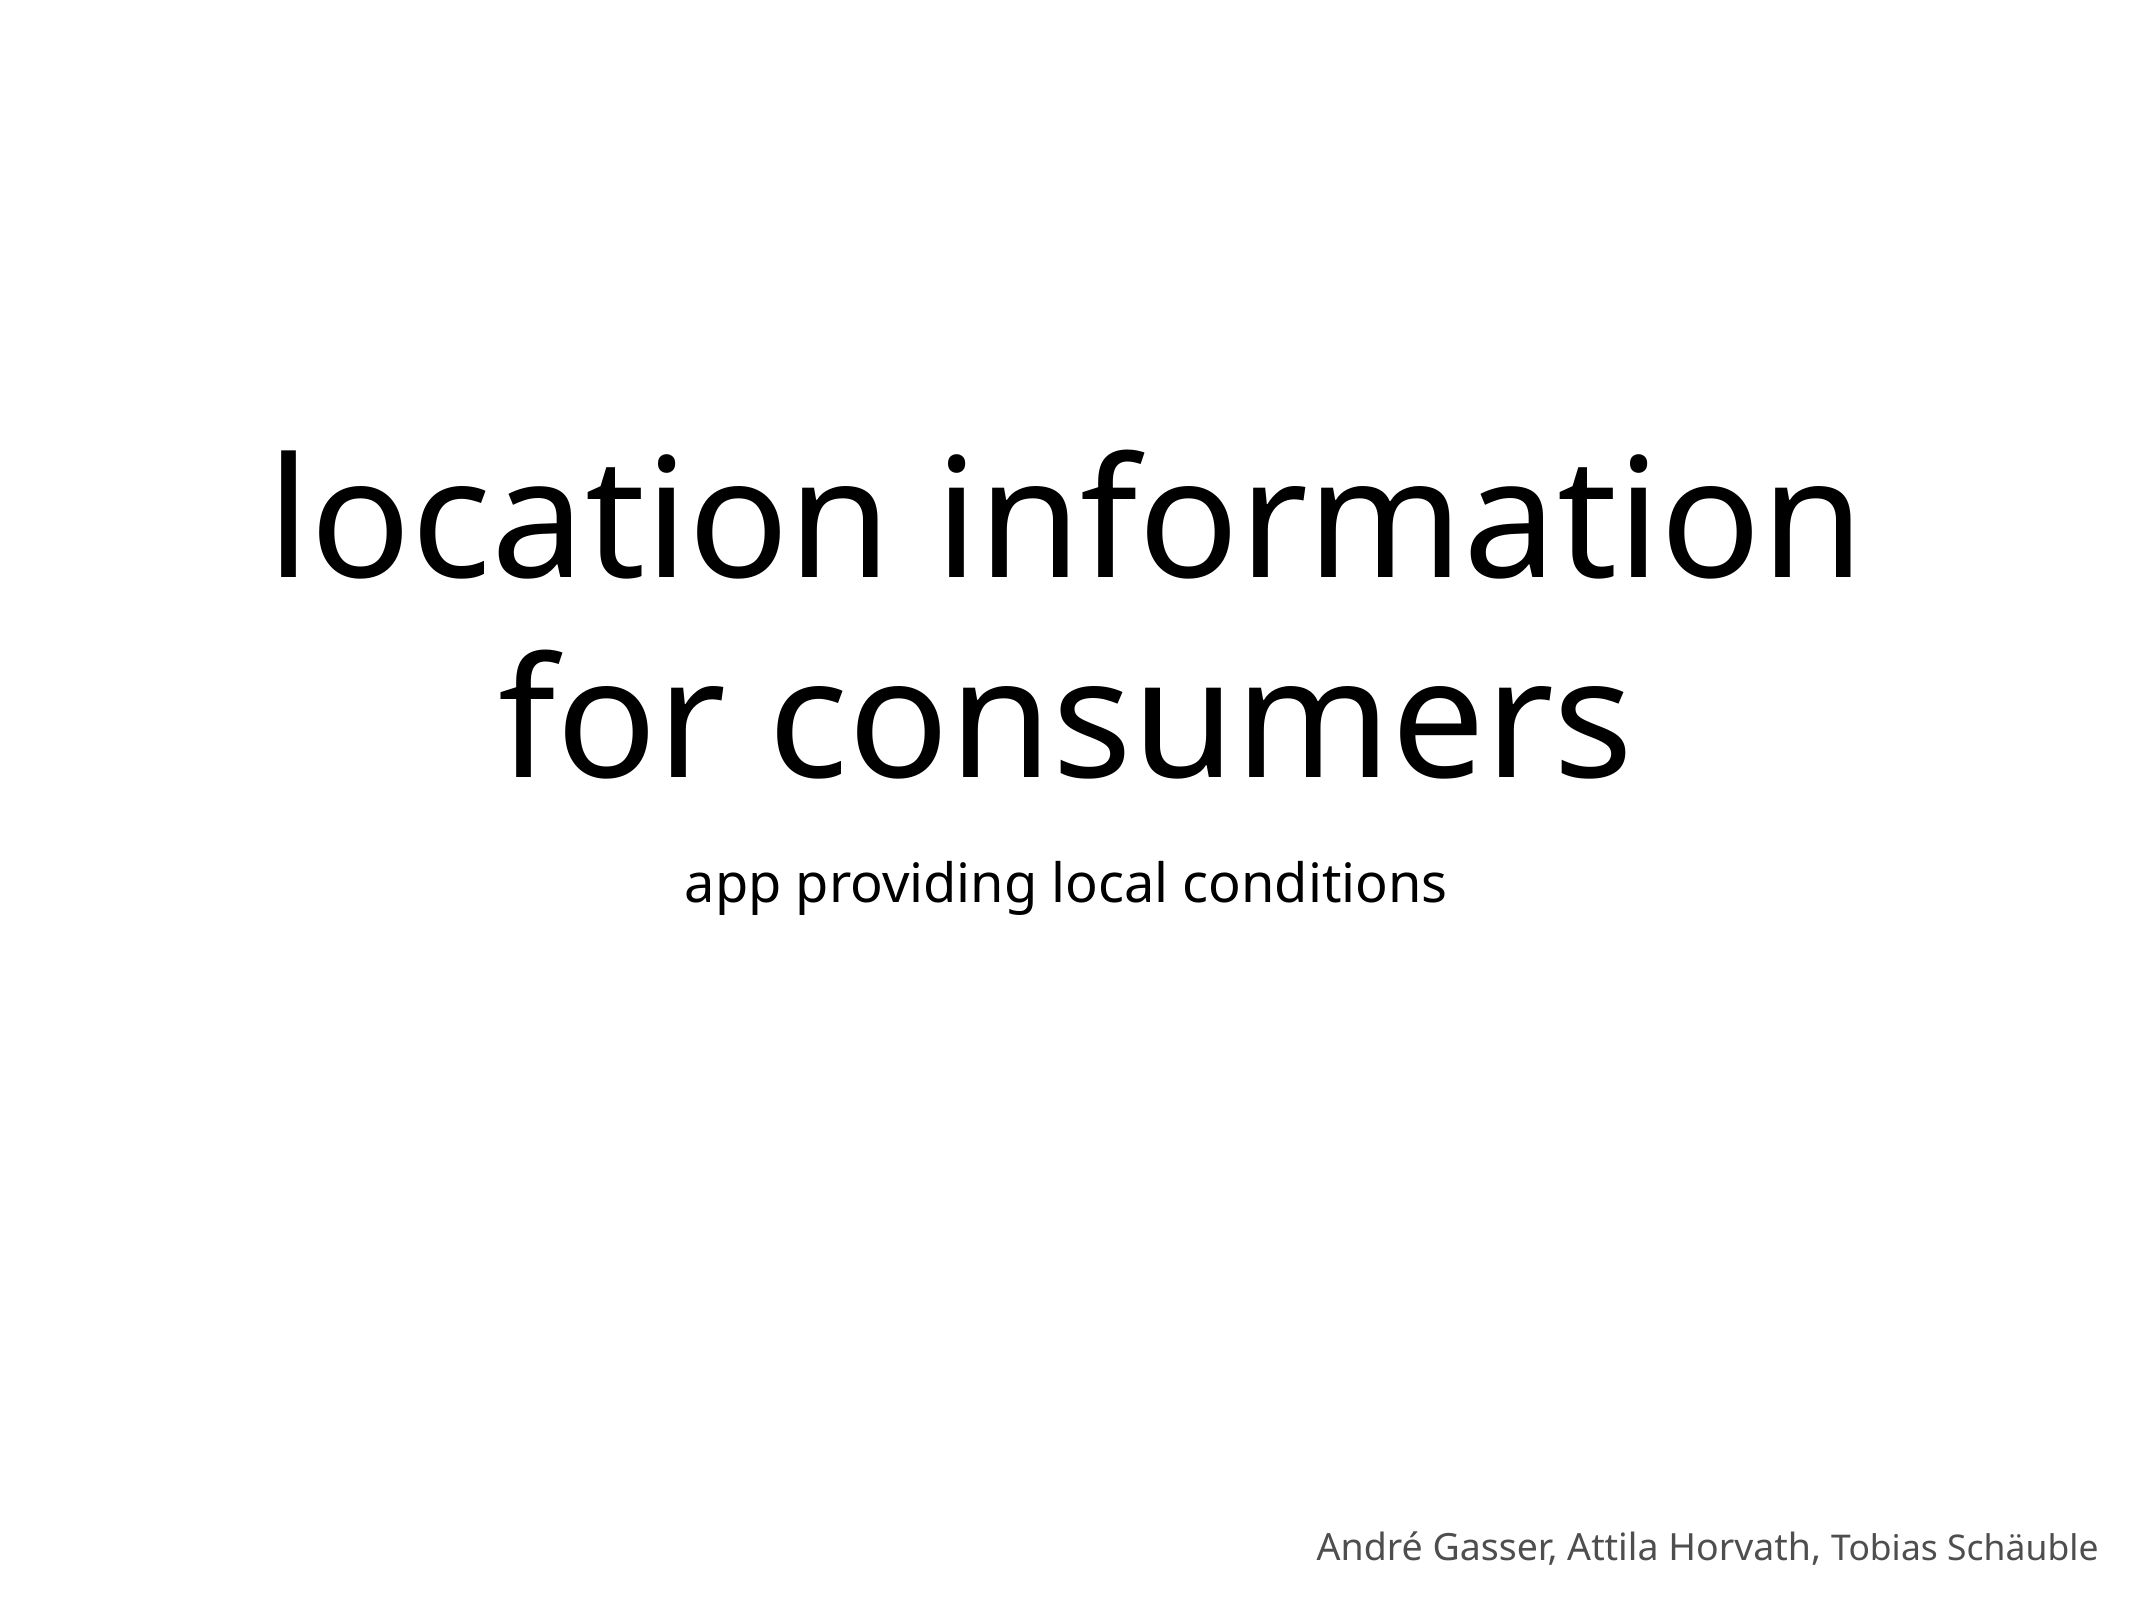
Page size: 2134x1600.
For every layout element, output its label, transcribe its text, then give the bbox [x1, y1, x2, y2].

title location information for consumers [207, 268, 1926, 811]
list app providing local conditions [207, 847, 1926, 1034]
text_box André Gasser, Attila Horvath, Tobias Schäuble [1316, 1522, 2103, 1581]
